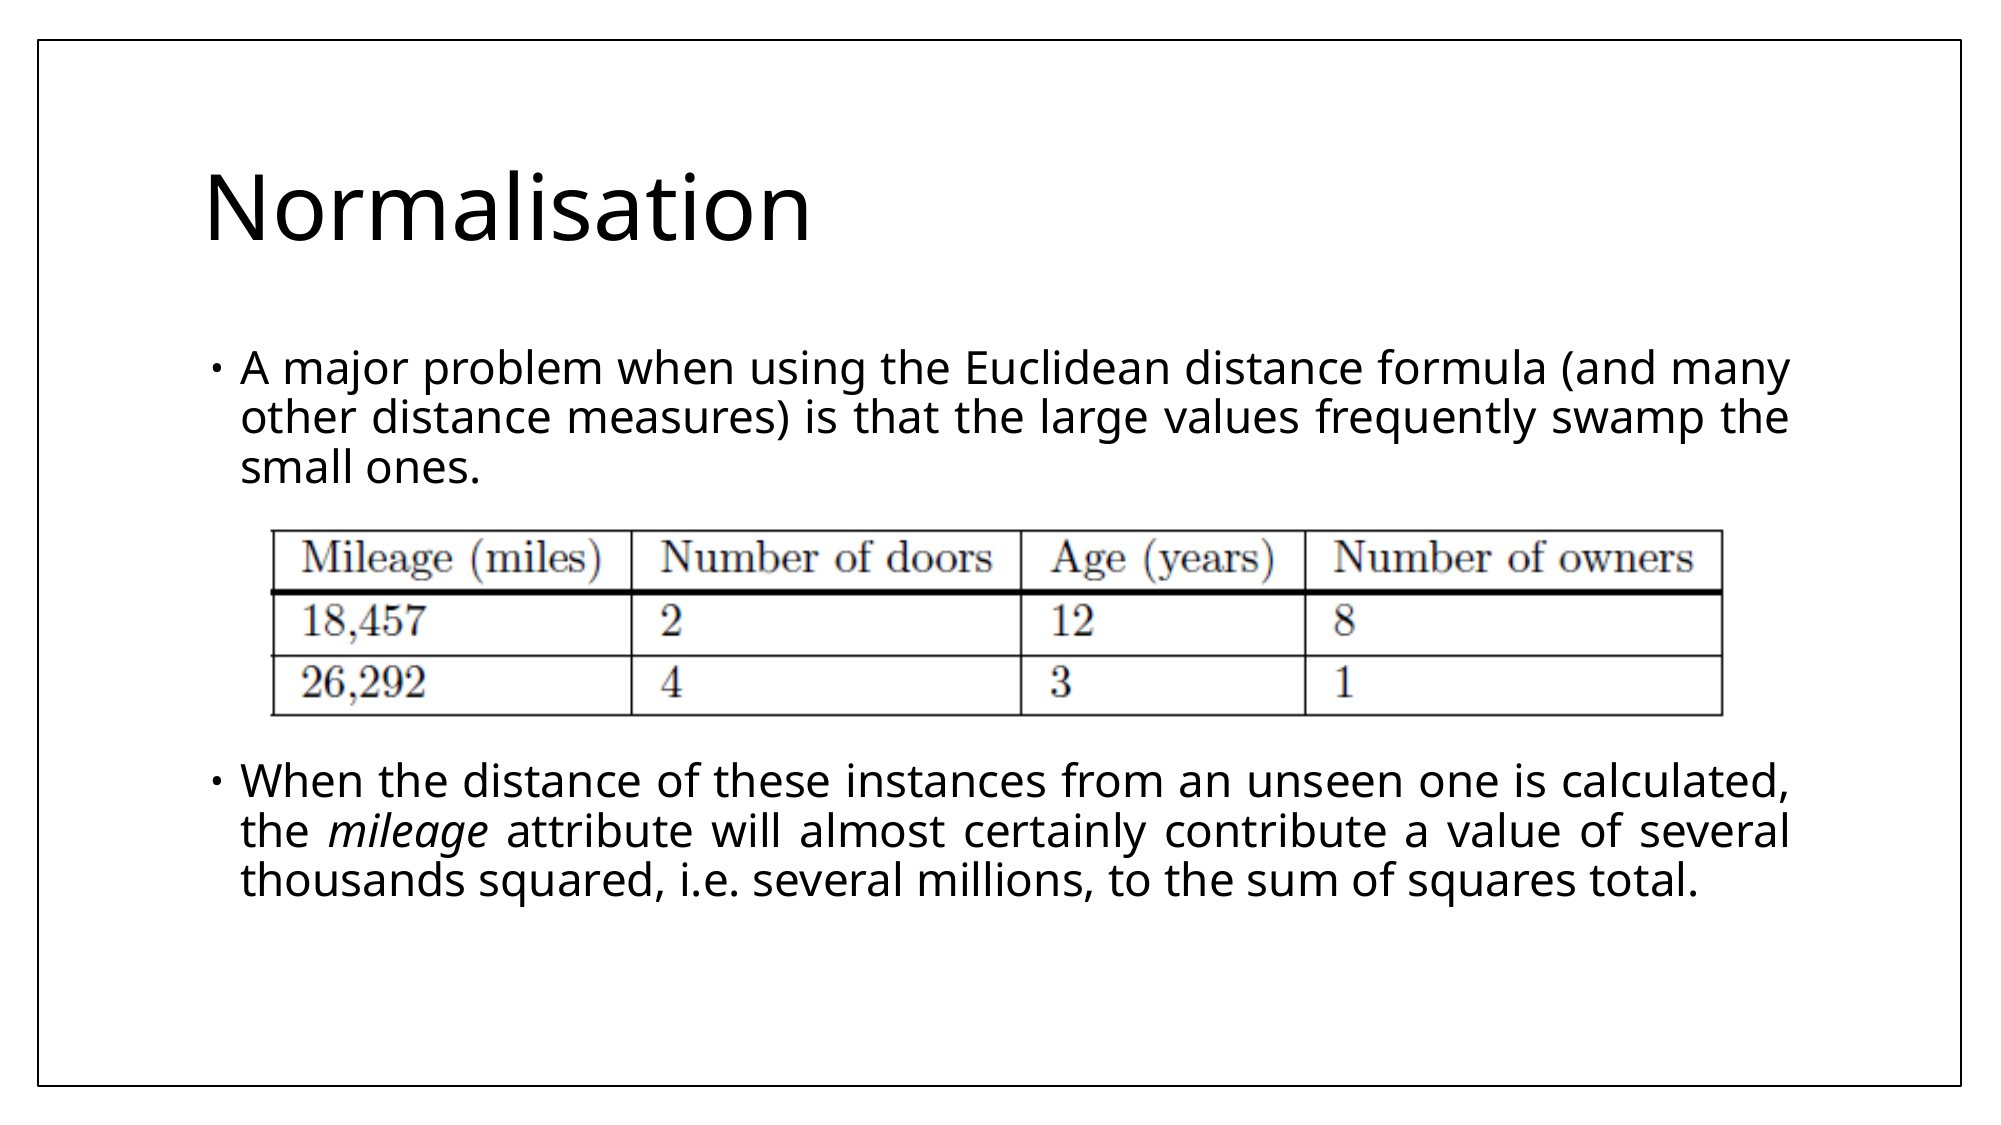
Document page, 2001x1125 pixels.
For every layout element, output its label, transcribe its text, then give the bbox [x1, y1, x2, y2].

picture [268, 526, 1726, 719]
list A major problem when using the Euclidean distance formula (and many other distance measures) is that the large values frequently swamp the small ones. When the distance of these instances from an unseen one is calculated, the mileage attribute will almost certainly contribute a value of several thousands squared, i.e. several millions, to the sum of squares total. [187, 337, 1807, 1000]
title Normalisation [187, 99, 1808, 323]
